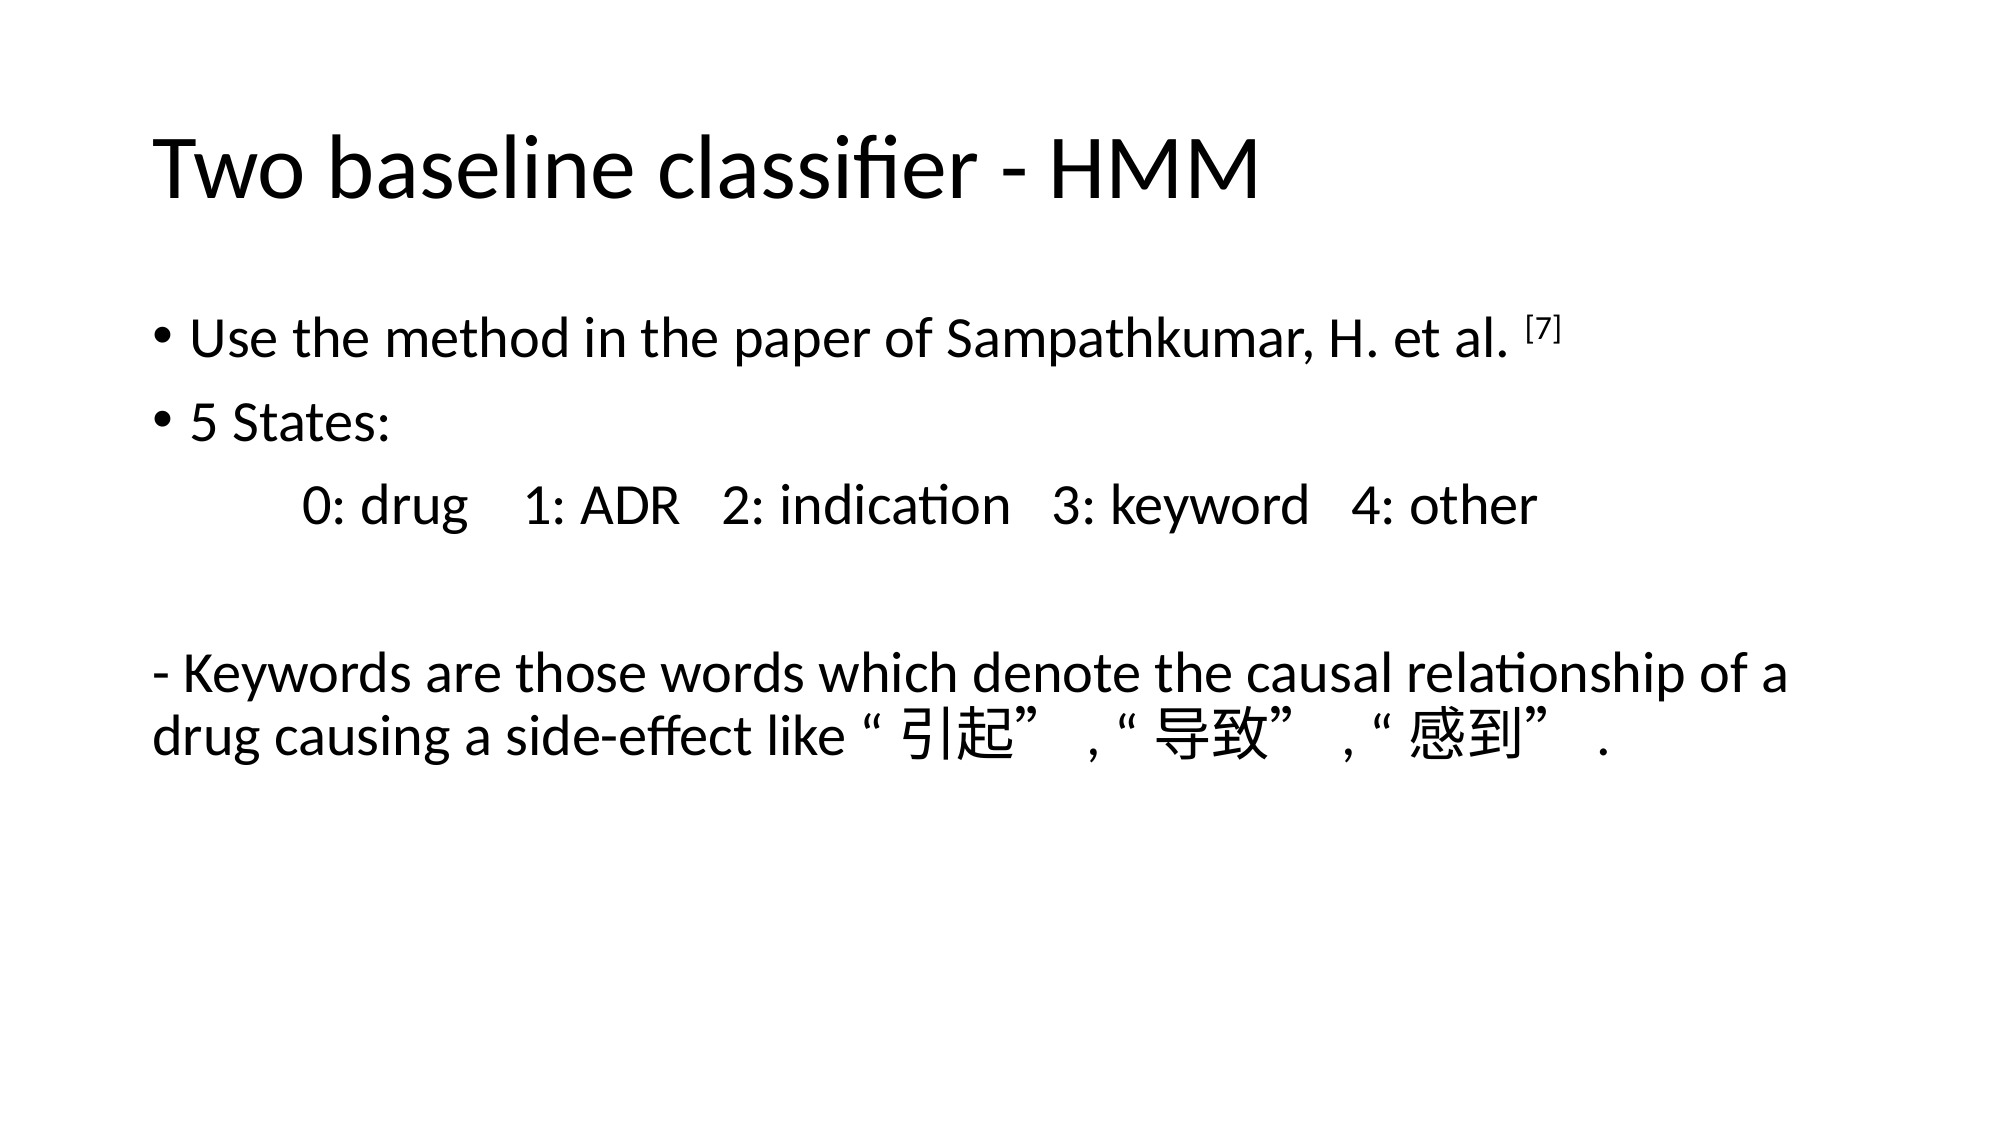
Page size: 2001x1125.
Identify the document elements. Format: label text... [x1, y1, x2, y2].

title Two baseline classifier - HMM [137, 59, 1863, 278]
list Use the method in the paper of Sampathkumar, H. et al. [7] 5 States: 0: drug 1: ADR 2: indication 3: keyword 4: other - Keywords are those words which denote the causal relationship of a drug causing a side-effect like “引起”, “导致”, “感到”. [137, 299, 1863, 1014]
